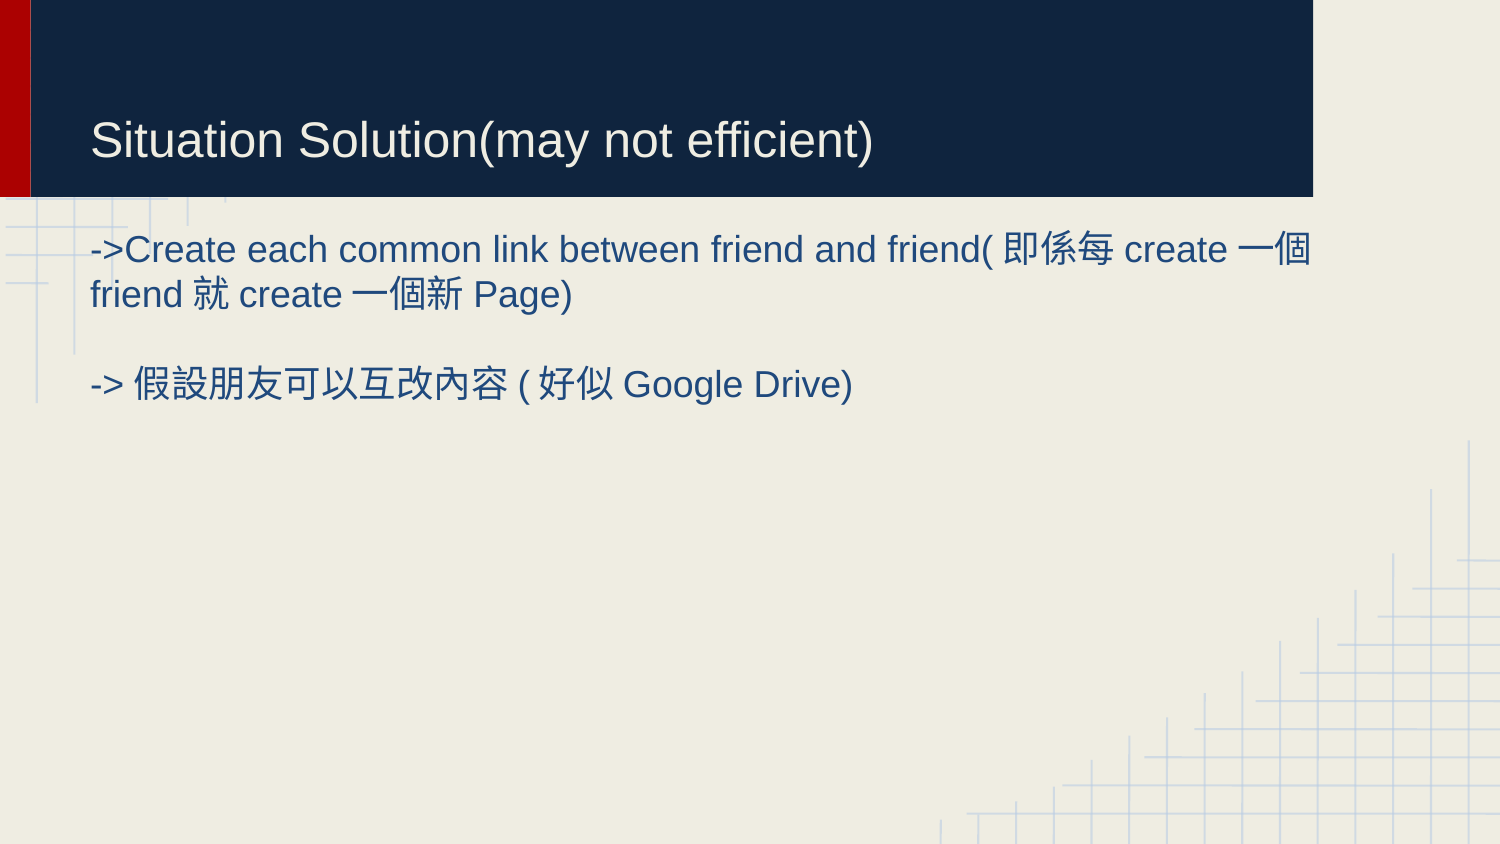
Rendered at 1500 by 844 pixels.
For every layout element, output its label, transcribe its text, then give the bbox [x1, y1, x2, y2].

title Situation Solution(may not efficient) [75, 16, 1276, 183]
list ->Create each common link between friend and friend(即係每create一個friend就create一個新Page) ->假設朋友可以互改內容(好似Google Drive) [75, 209, 1425, 806]
